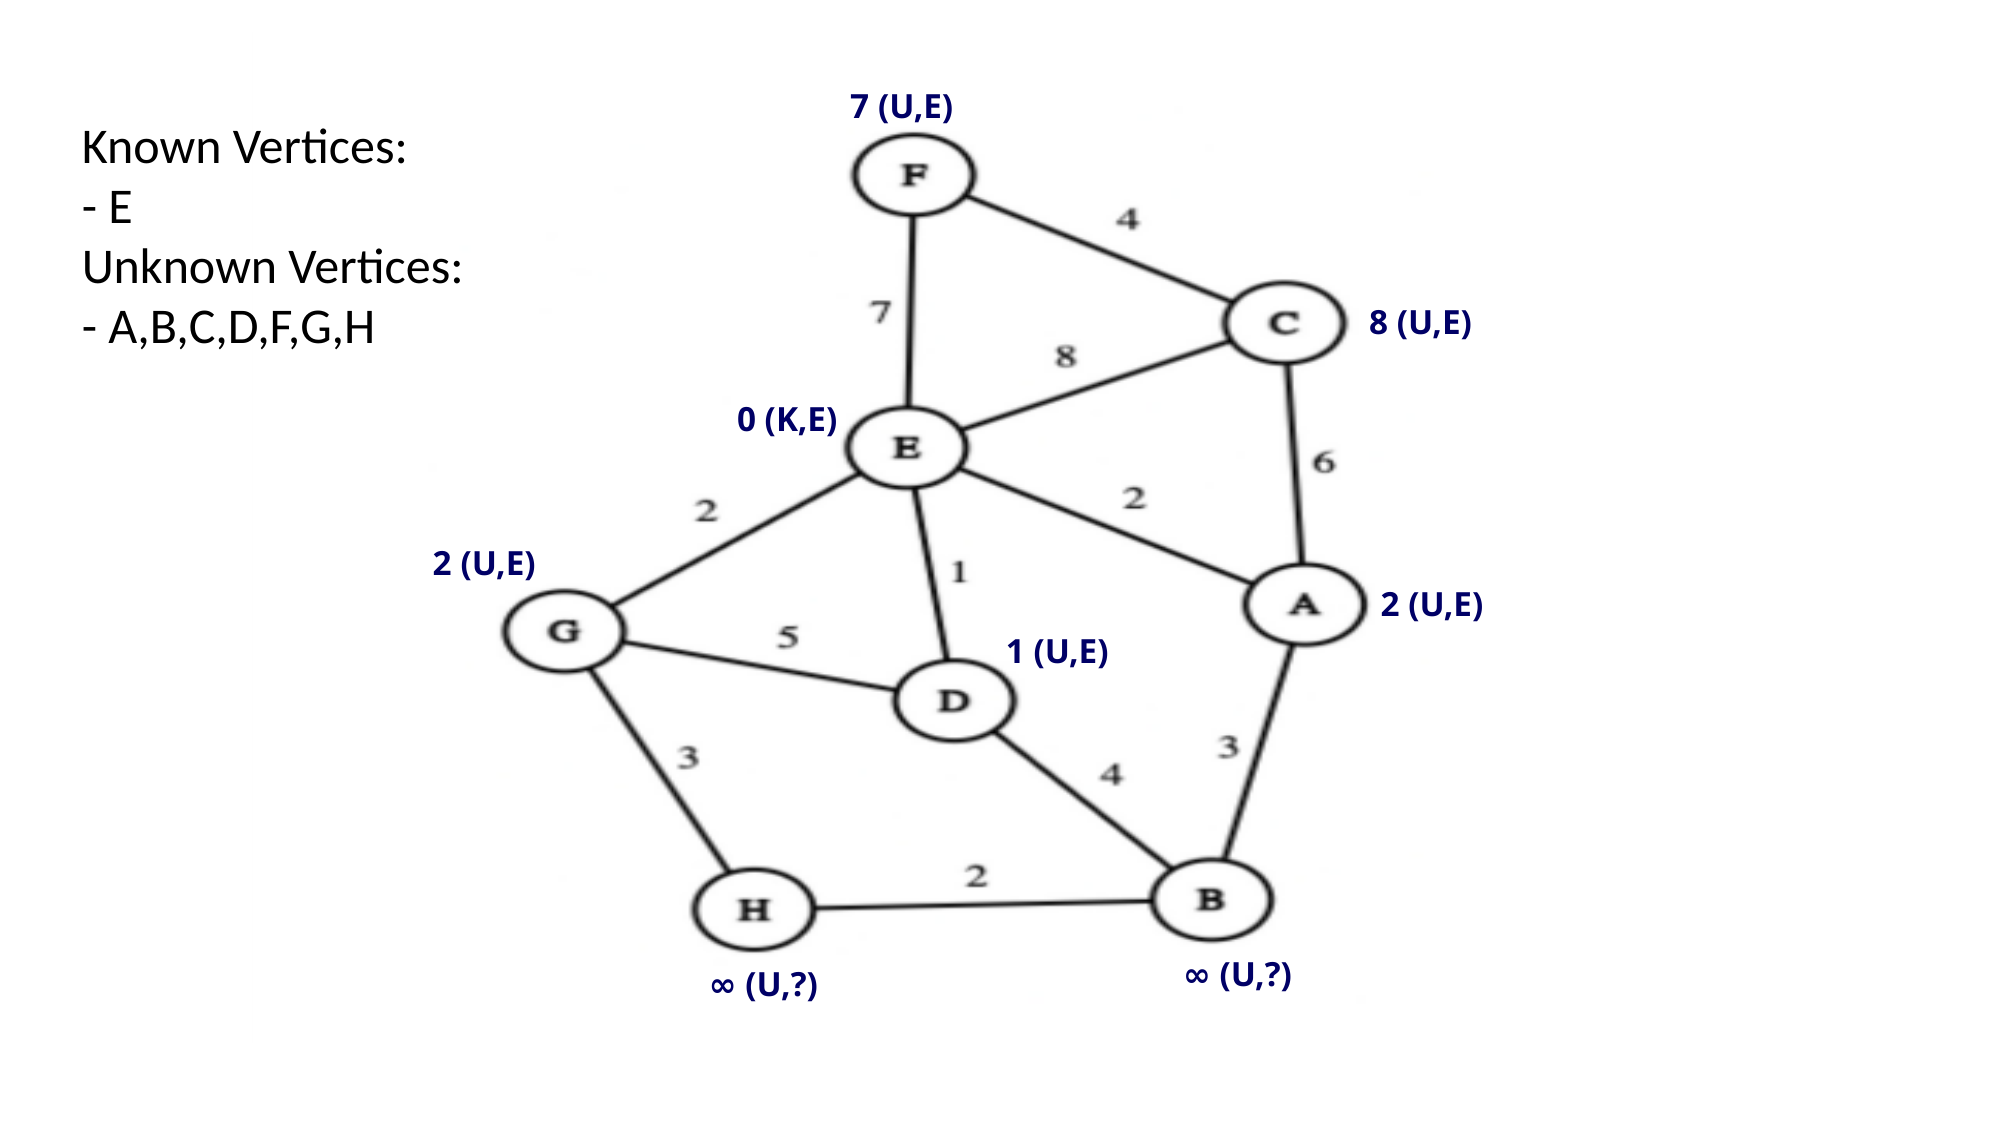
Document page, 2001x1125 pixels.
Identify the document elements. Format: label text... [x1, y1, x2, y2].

picture [251, 32, 1718, 1043]
text_box Known Vertices: - E Unknown Vertices: - A,B,C,D,F,G,H [67, 106, 251, 361]
